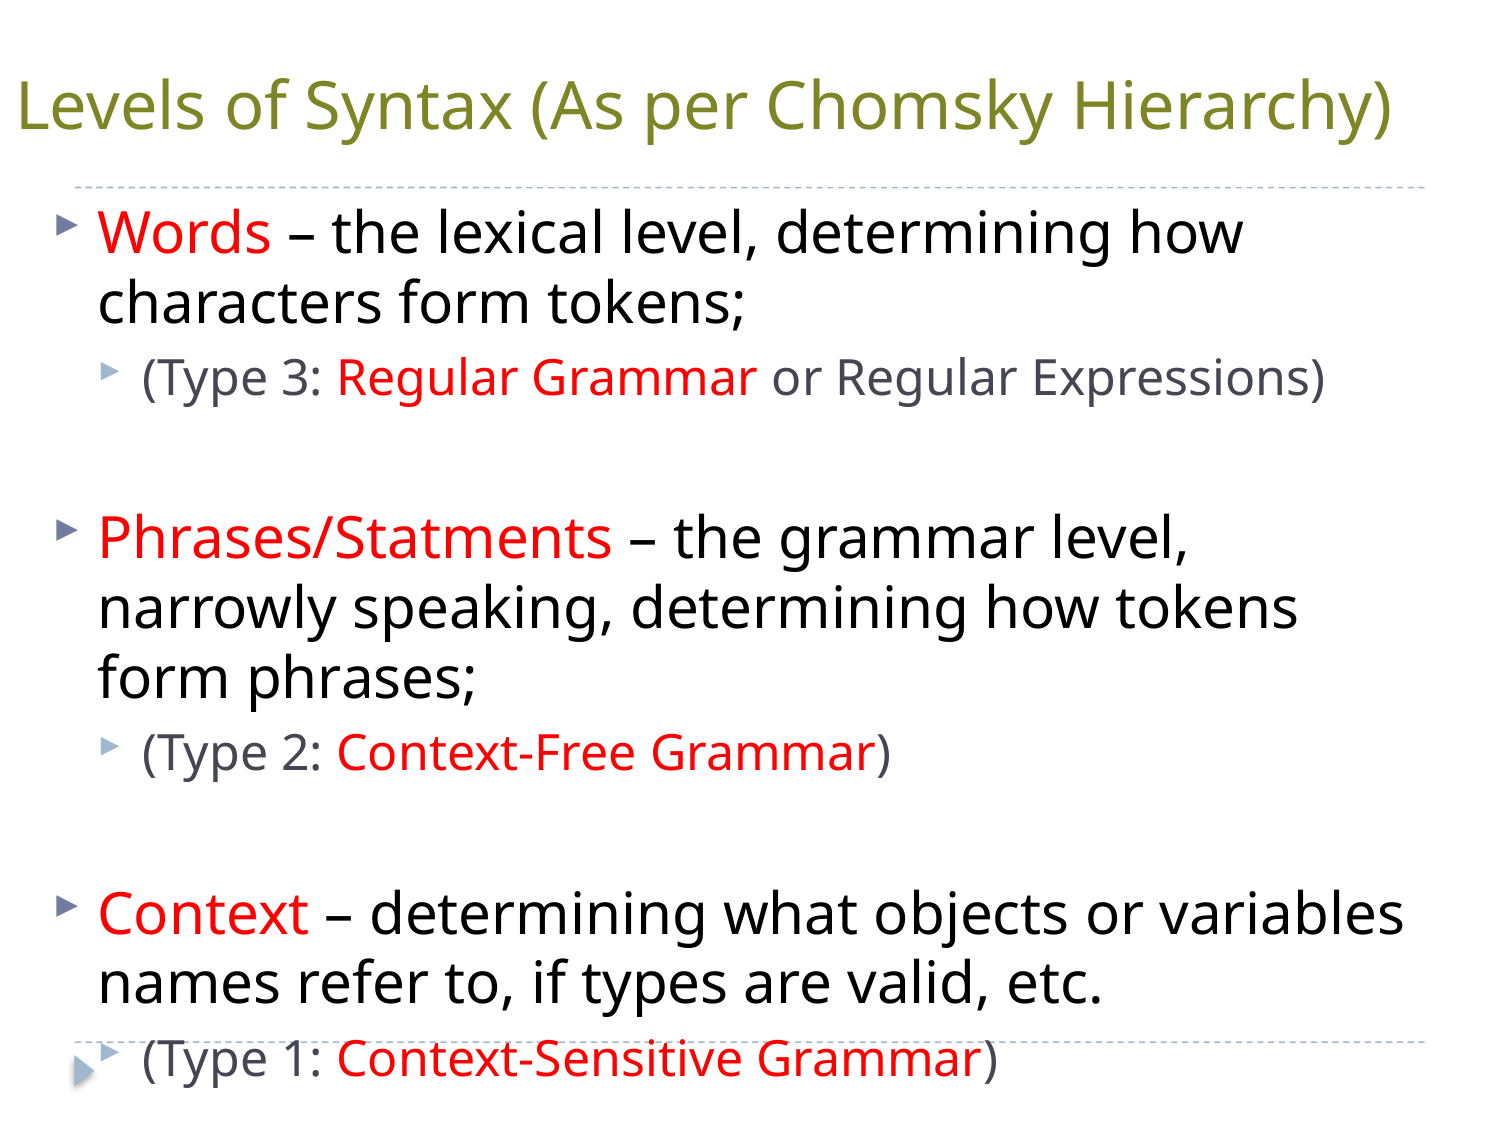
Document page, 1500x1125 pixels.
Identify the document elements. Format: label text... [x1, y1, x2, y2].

title Levels of Syntax (As per Chomsky Hierarchy) [0, 24, 1500, 150]
list Words – the lexical level, determining how characters form tokens; (Type 3: Regular Grammar or Regular Expressions) Phrases/Statments – the grammar level, narrowly speaking, determining how tokens form phrases; (Type 2: Context-Free Grammar) Context – determining what objects or variables names refer to, if types are valid, etc. (Type 1: Context-Sensitive Grammar) [37, 187, 1425, 1010]
